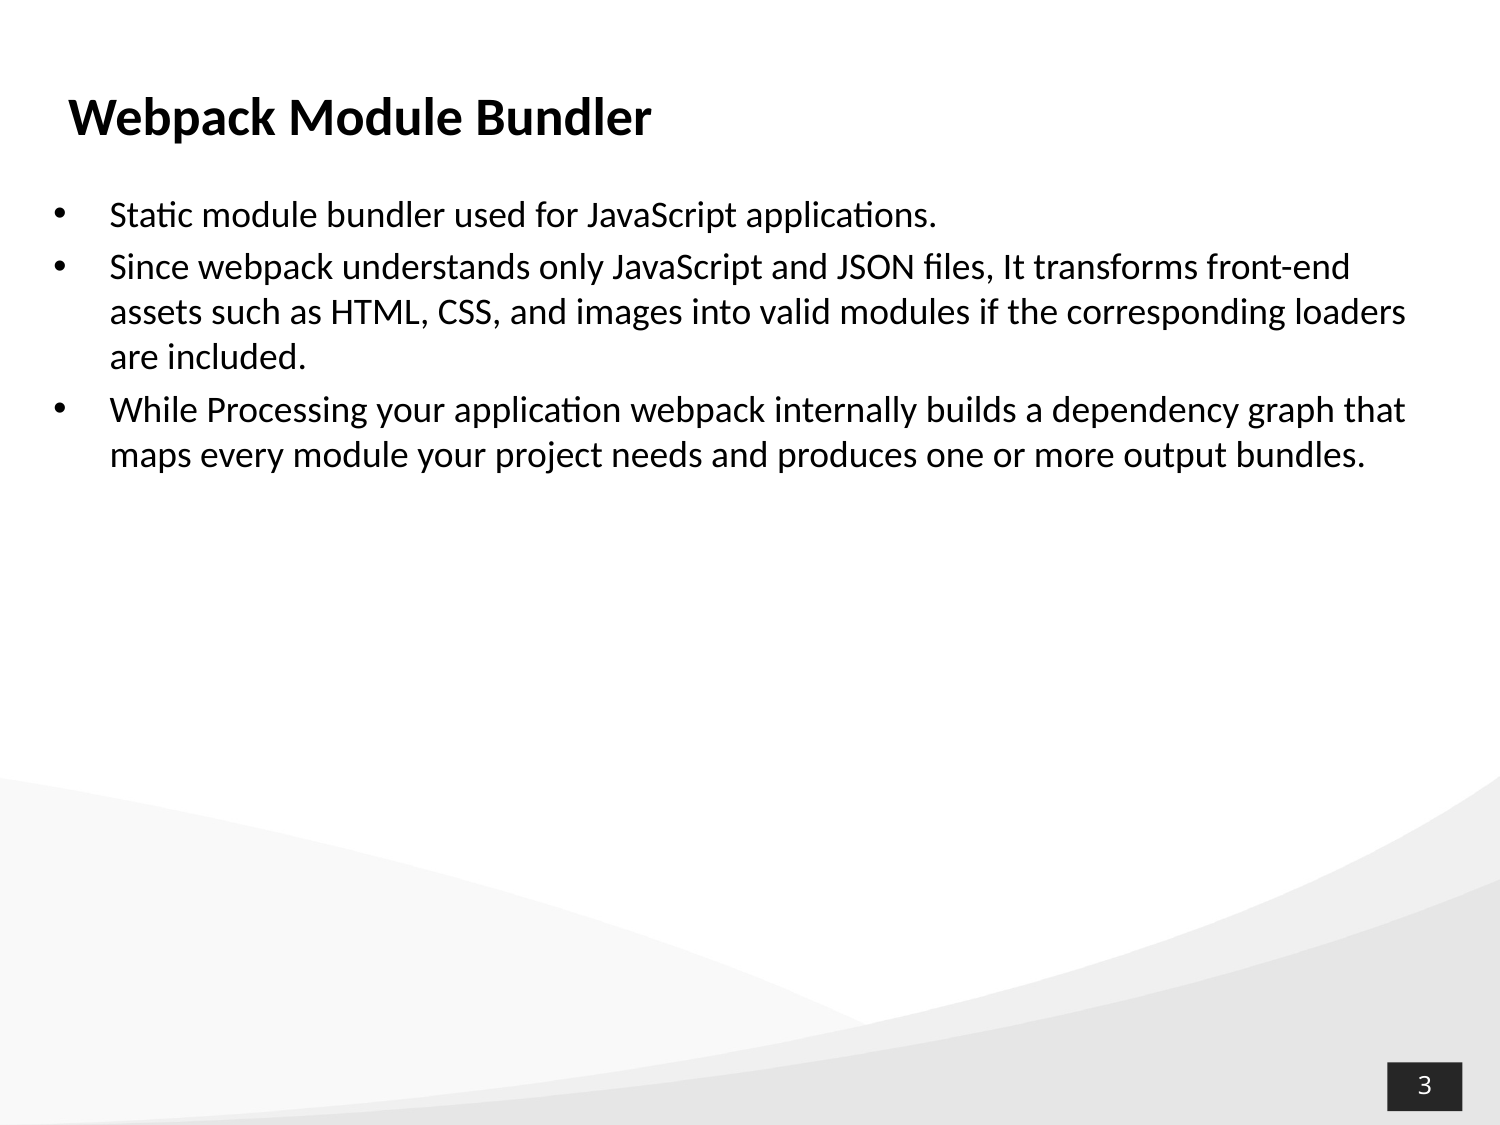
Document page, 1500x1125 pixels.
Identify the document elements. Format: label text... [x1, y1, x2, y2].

list Static module bundler used for JavaScript applications. Since webpack understands only JavaScript and JSON files, It transforms front-end assets such as HTML, CSS, and images into valid modules if the corresponding loaders are included. While Processing your application webpack internally builds a dependency graph that maps every module your project needs and produces one or more output bundles. [38, 182, 1448, 1012]
text_box Webpack Module Bundler [53, 55, 1306, 173]
picture [0, 0, 1500, 1125]
